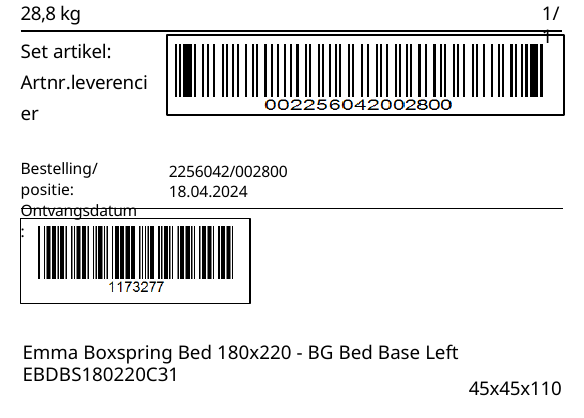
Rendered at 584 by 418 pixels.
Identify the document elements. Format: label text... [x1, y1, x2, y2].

text_box Bestelling/positie: Ontvangsdatum: [18, 154, 141, 242]
picture [175, 43, 544, 113]
text_box 2256042/002800 18.04.2024 [166, 157, 298, 201]
text_box Set artikel: Artnr.leverencier [18, 28, 157, 124]
text_box 45x45x110 [466, 374, 571, 400]
text_box Emma Boxspring Bed 180x220 - BG Bed Base Left EBDBS180220C31 [20, 338, 505, 386]
text_box 1/1 [539, 0, 570, 48]
title 28,8 kg [18, 0, 94, 28]
text_box [166, 35, 565, 116]
picture [38, 226, 233, 295]
text_box [20, 218, 250, 304]
